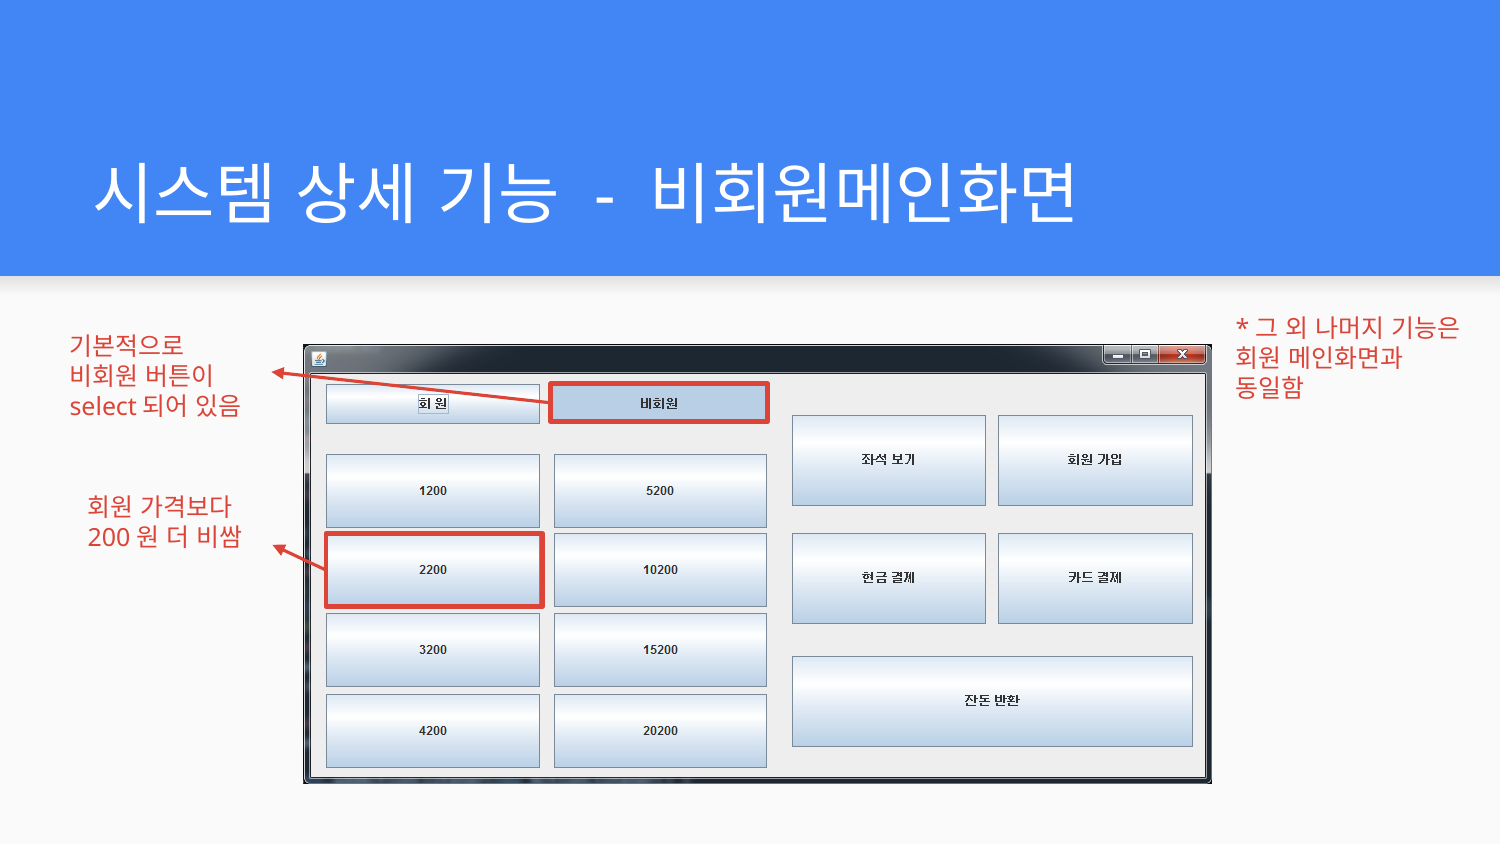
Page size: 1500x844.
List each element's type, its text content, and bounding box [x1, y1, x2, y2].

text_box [272, 544, 327, 571]
title 시스템 상세 기능 - 비회원메인화면 [77, 121, 1427, 248]
text_box 회원 가격보다 200원 더 비쌈 [72, 476, 290, 590]
text_box 기본적으로 비회원 버튼이 select되어 있음 [54, 315, 272, 429]
text_box *그 외 나머지 기능은 회원 메인화면과 동일함 [1220, 297, 1490, 437]
picture [303, 344, 1213, 784]
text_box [271, 371, 551, 404]
